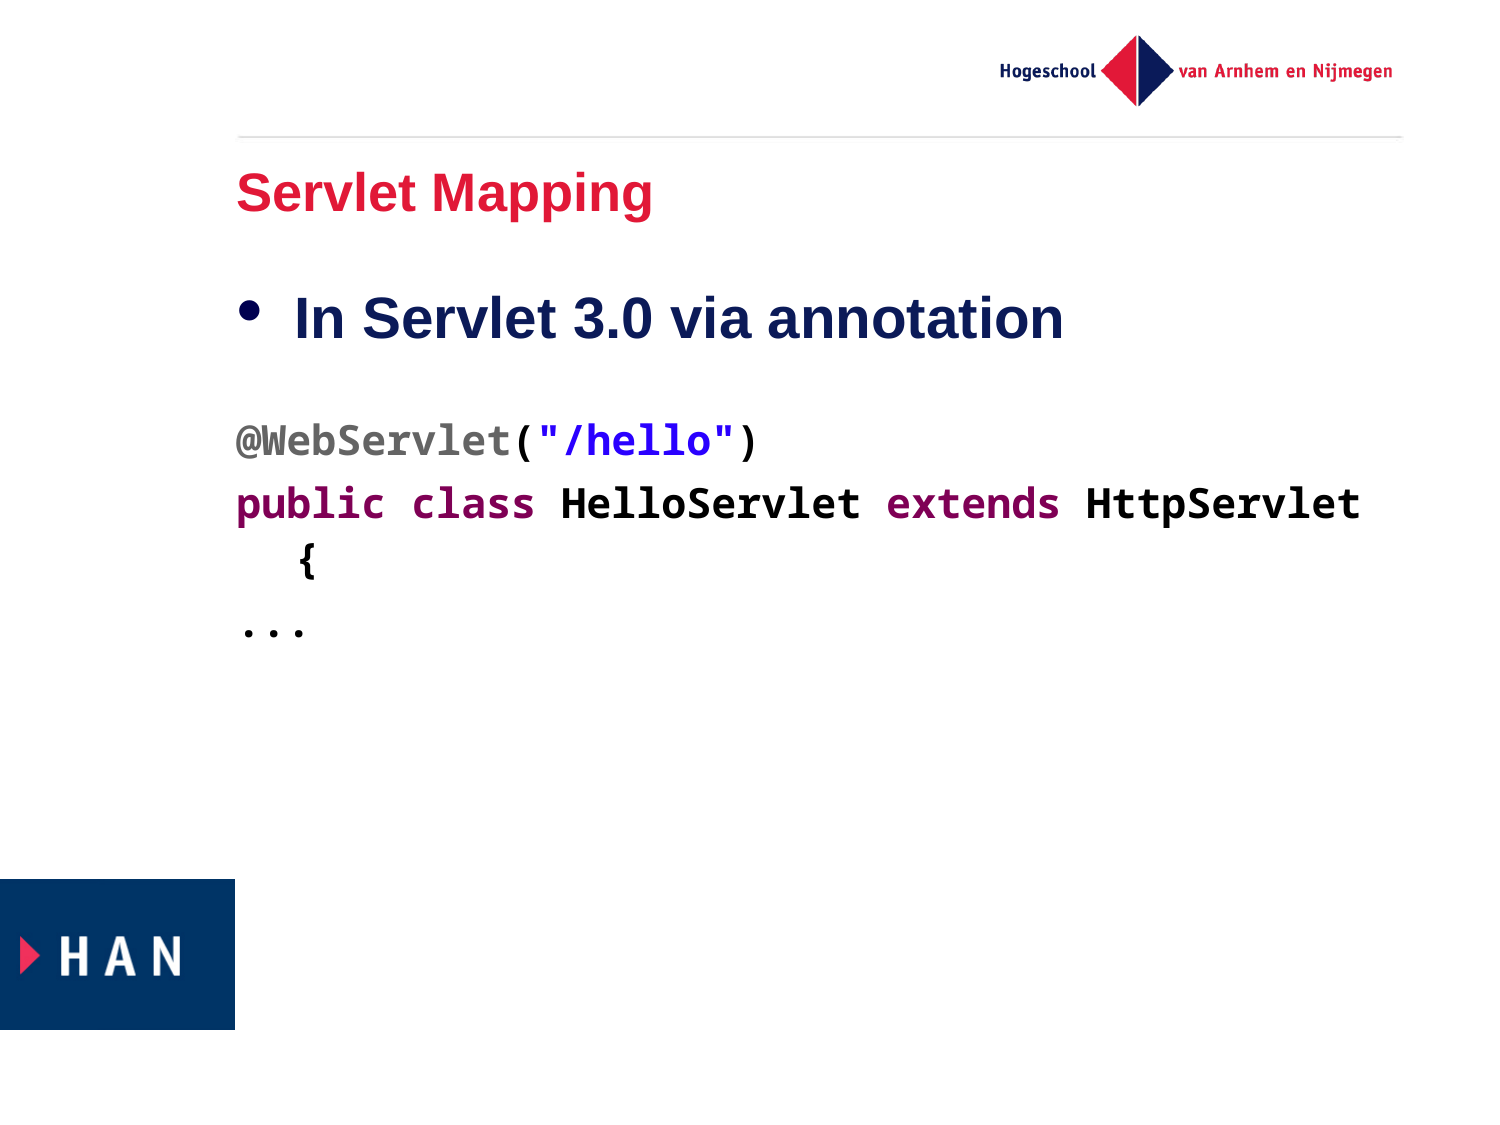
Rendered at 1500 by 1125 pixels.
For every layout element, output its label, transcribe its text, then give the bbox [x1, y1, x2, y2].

title Servlet Mapping [236, 147, 1406, 231]
picture [233, 126, 1412, 145]
list In Servlet 3.0 via annotation @WebServlet("/hello") public class HelloServlet extends HttpServlet { ... [236, 265, 1403, 880]
picture [0, 879, 235, 1030]
picture [992, 29, 1406, 113]
